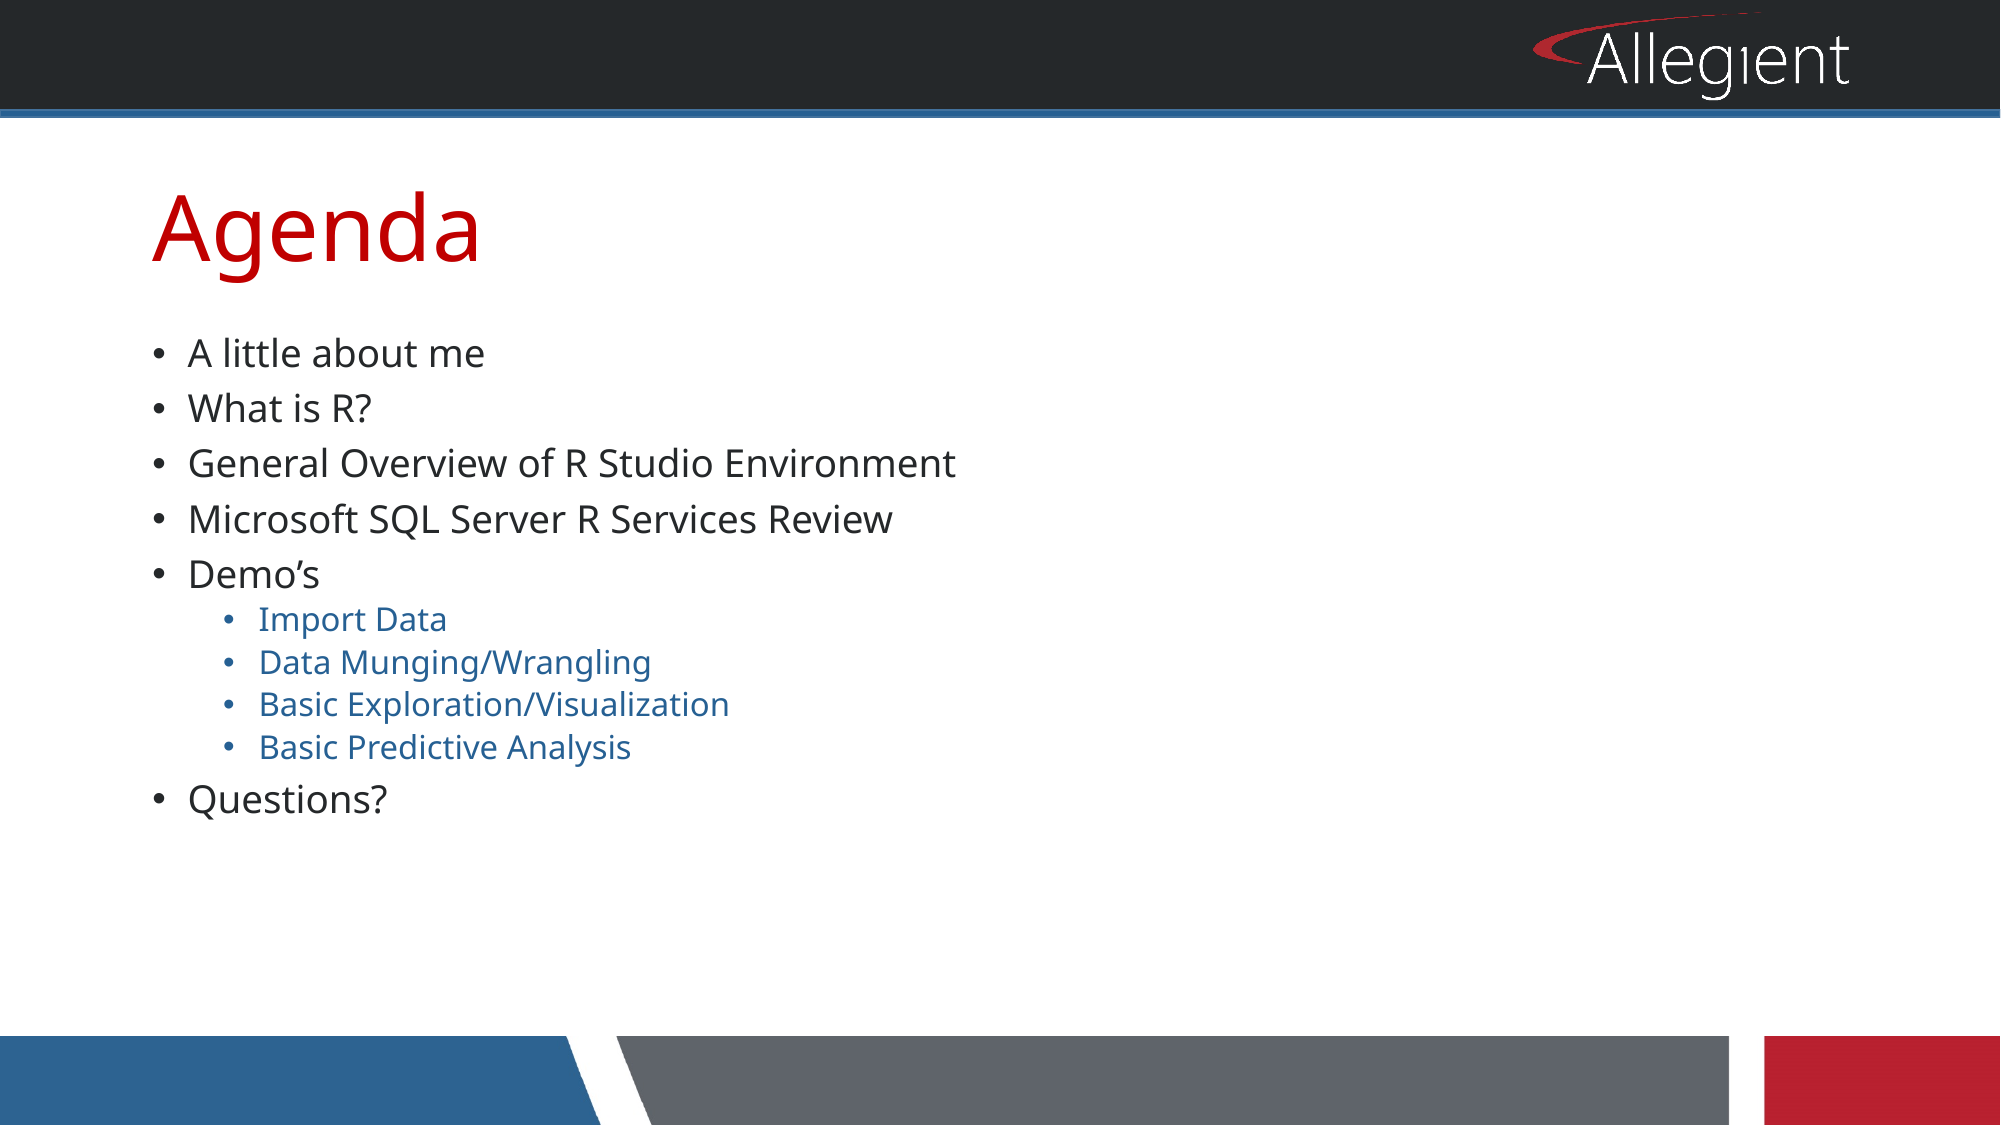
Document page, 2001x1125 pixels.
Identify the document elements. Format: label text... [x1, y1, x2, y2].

picture [0, 1036, 2000, 1125]
list A little about me What is R? General Overview of R Studio Environment Microsoft SQL Server R Services Review Demo’s Import Data Data Munging/Wrangling Basic Exploration/Visualization Basic Predictive Analysis Questions? [137, 326, 1863, 1041]
title Agenda [137, 123, 1863, 326]
picture [1533, 12, 1849, 101]
